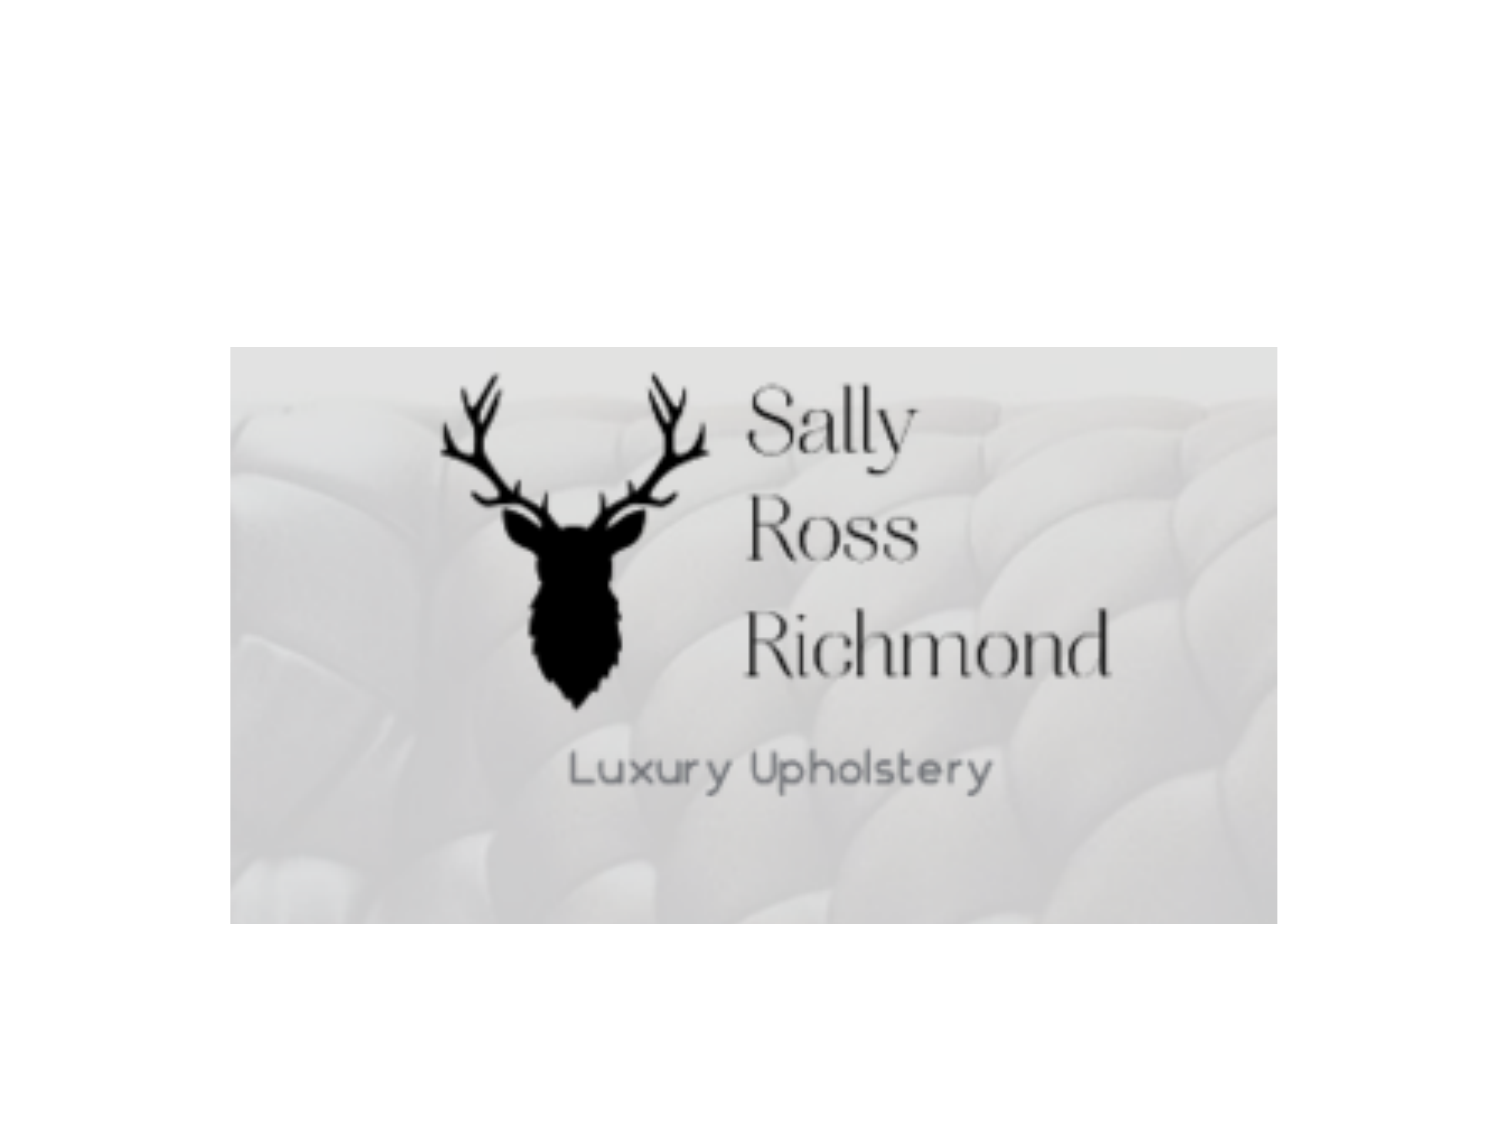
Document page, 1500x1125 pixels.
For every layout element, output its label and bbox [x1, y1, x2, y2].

list [229, 347, 1278, 924]
